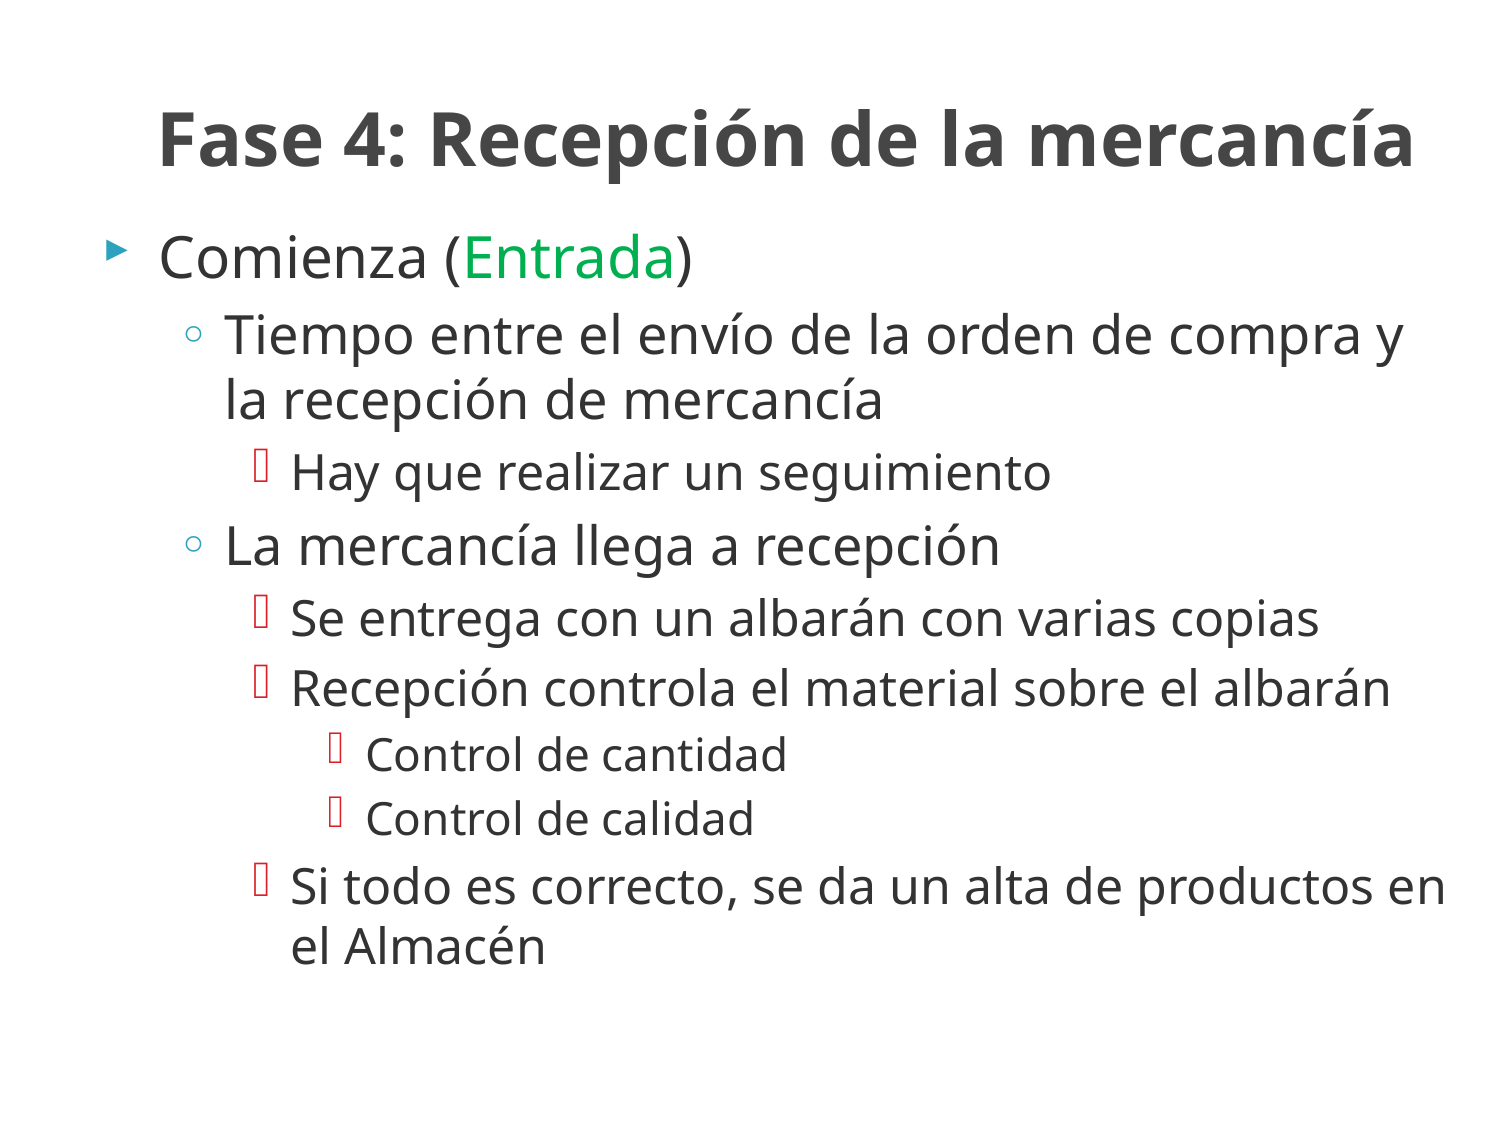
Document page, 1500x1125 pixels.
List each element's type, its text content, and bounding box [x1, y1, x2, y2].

title Fase 4: Recepción de la mercancía [112, 42, 1463, 212]
list Comienza (Entrada) Tiempo entre el envío de la orden de compra y la recepción de mercancía Hay que realizar un seguimiento La mercancía llega a recepción Se entrega con un albarán con varias copias Recepción controla el material sobre el albarán Control de cantidad Control de calidad Si todo es correcto, se da un alta de productos en el Almacén [87, 212, 1475, 955]
